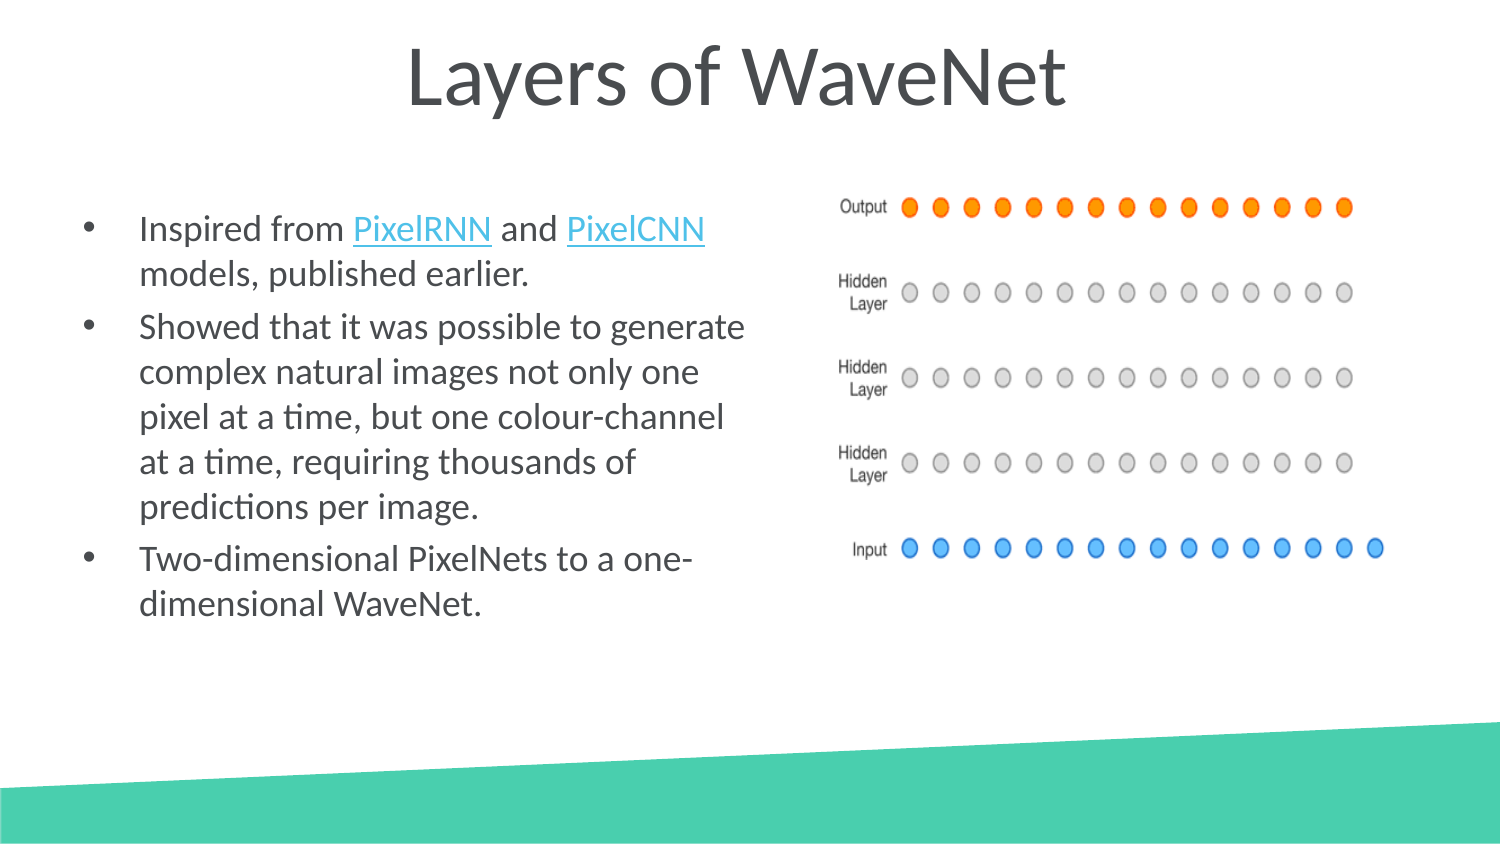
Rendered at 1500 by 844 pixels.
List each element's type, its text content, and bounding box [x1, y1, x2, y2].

list Inspired from PixelRNN and PixelCNN models, published earlier. Showed that it was possible to generate complex natural images not only one pixel at a time, but one colour-channel at a time, requiring thousands of predictions per image. Two-dimensional PixelNets to a one-dimensional WaveNet. [67, 196, 763, 687]
title Layers of WaveNet [62, 0, 1413, 141]
picture [0, 0, 1500, 788]
